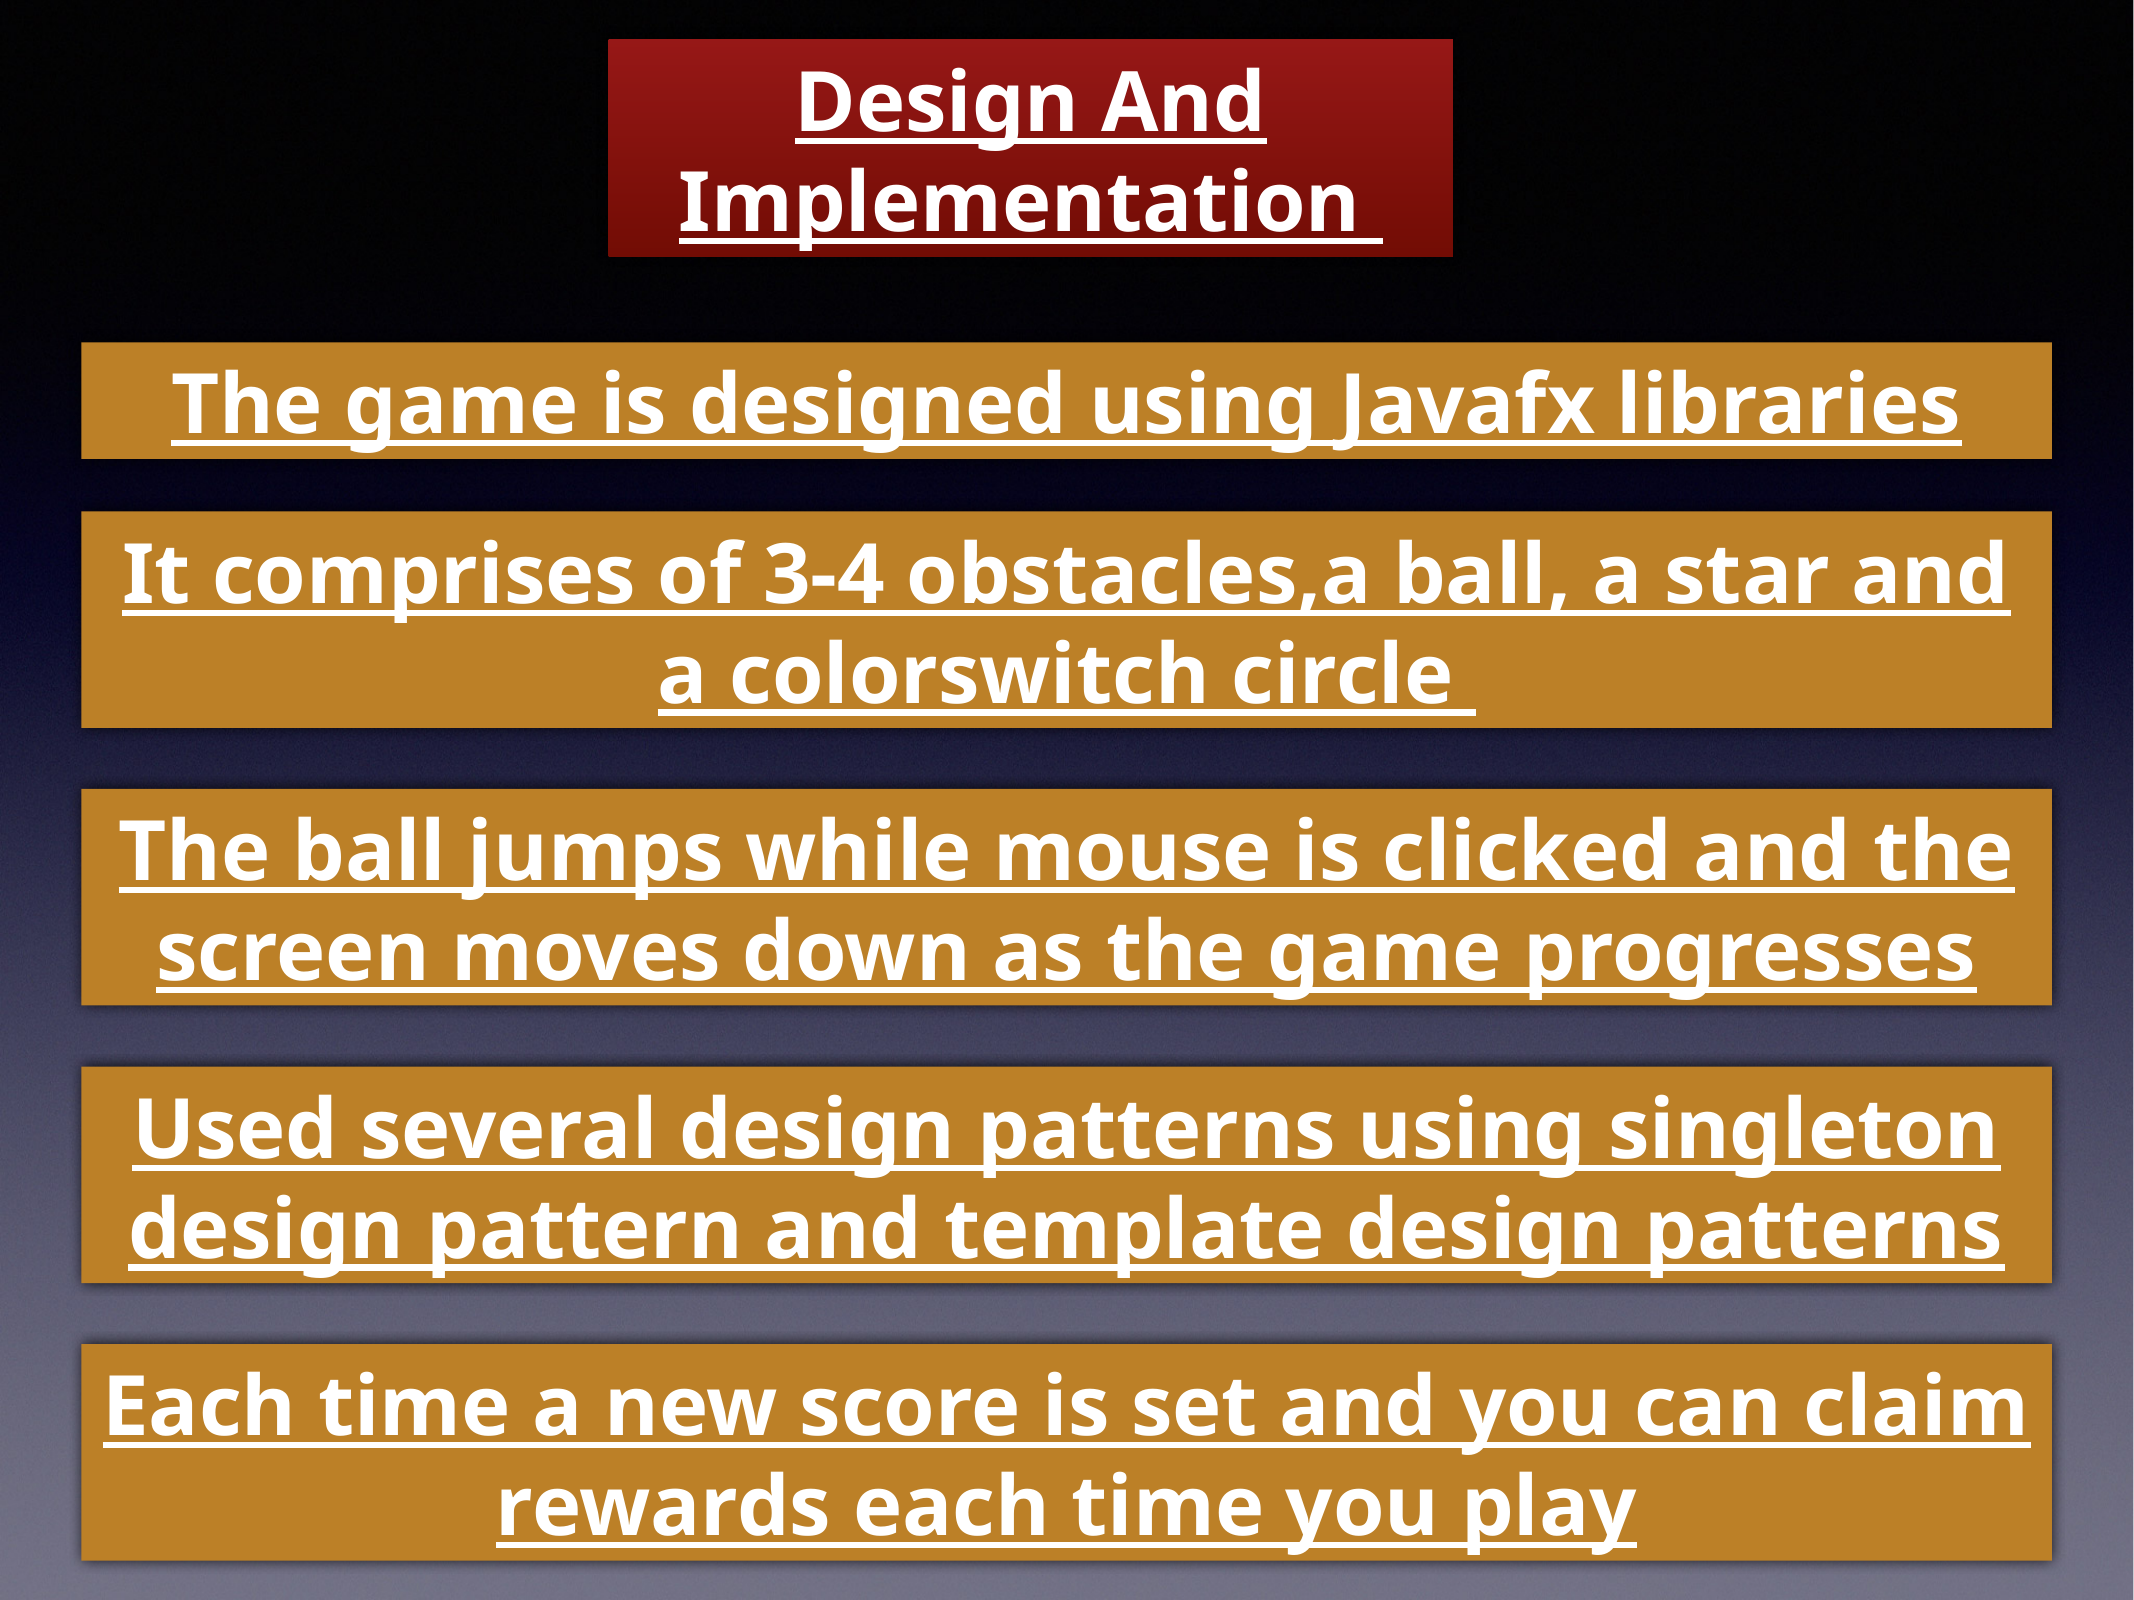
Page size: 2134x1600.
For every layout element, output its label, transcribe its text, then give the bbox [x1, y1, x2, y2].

text_box Design And Implementation [608, 39, 1453, 257]
text_box Each time a new score is set and you can claim rewards each time you play [81, 1344, 2052, 1561]
text_box The game is designed using Javafx libraries [81, 342, 2052, 459]
text_box Used several design patterns using singleton design pattern and template design patterns [81, 1066, 2052, 1284]
text_box It comprises of 3-4 obstacles,a ball, a star and a colorswitch circle [81, 511, 2052, 728]
text_box The ball jumps while mouse is clicked and the screen moves down as the game progresses [81, 788, 2052, 1006]
picture [0, 0, 2134, 1600]
